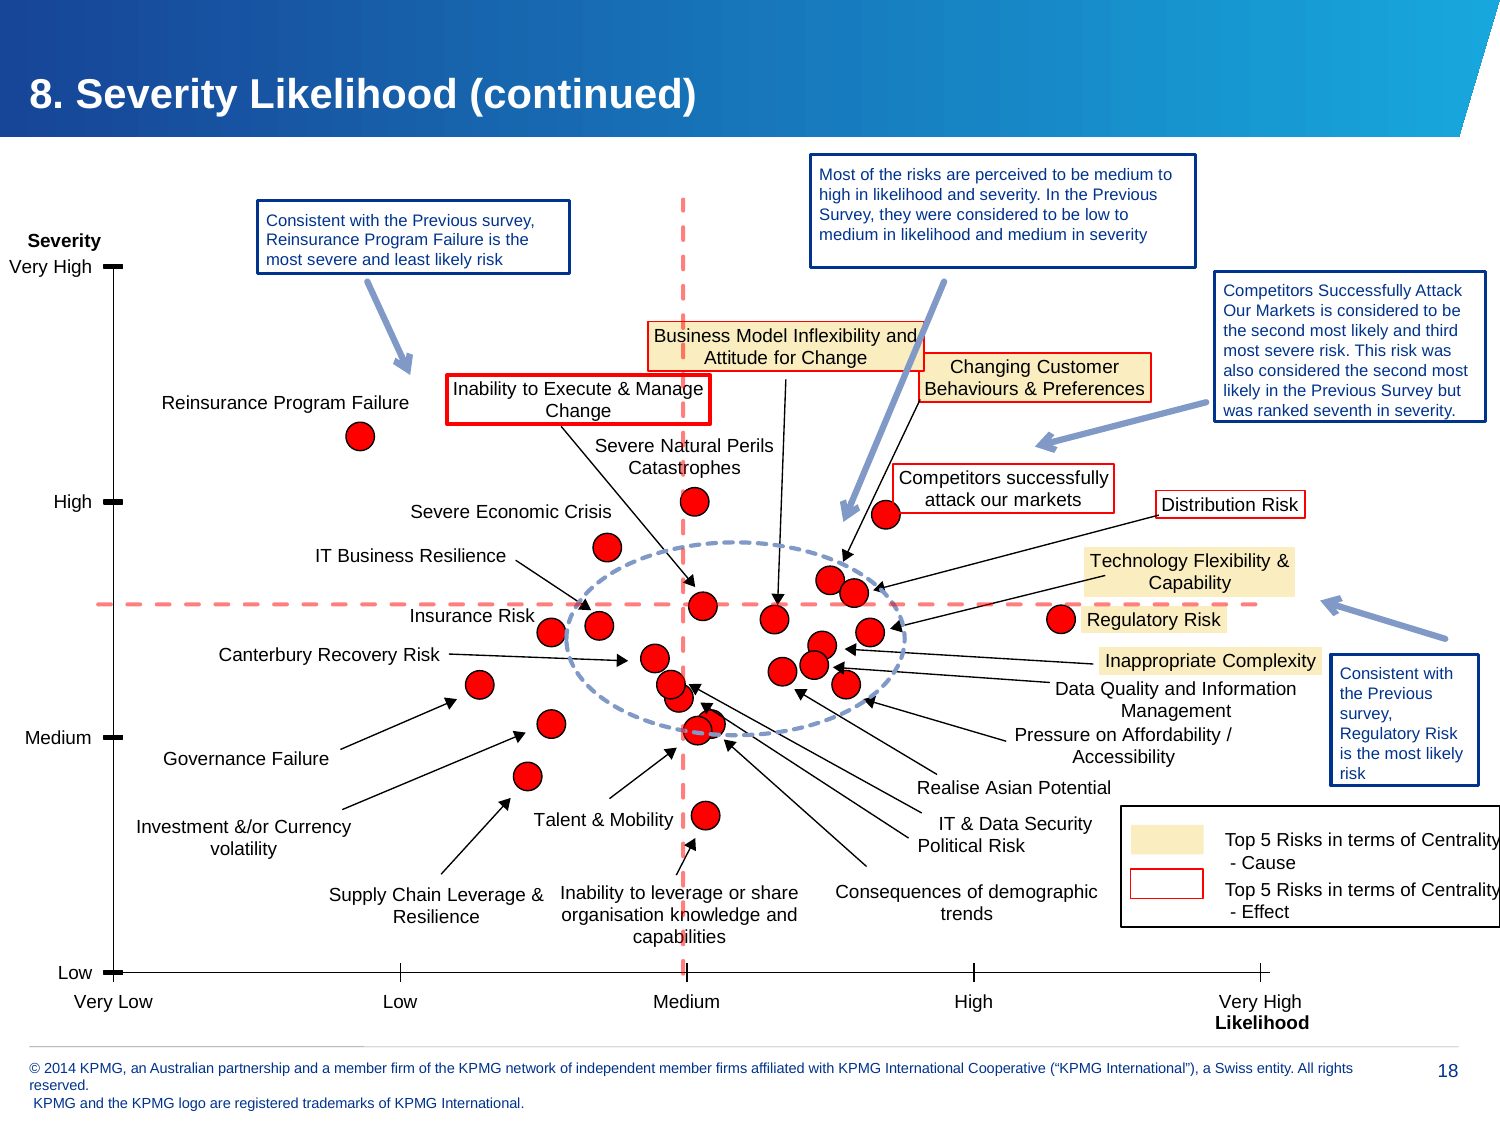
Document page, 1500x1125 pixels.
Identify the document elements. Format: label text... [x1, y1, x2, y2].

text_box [367, 281, 411, 375]
picture [0, 199, 1335, 1040]
text_box Consistent with the Previous survey, Regulatory Risk is the most likely risk [1335, 654, 1479, 786]
text_box [1335, 805, 1500, 928]
title 8. Severity Likelihood (continued) [29, 18, 1459, 114]
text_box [1034, 402, 1207, 447]
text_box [843, 281, 945, 522]
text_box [1320, 600, 1446, 639]
text_box Most of the risks are perceived to be medium to high in likelihood and severity. In the Previous Survey, they were considered to be low to medium in likelihood and medium in severity [810, 154, 1196, 199]
text_box Competitors Successfully Attack Our Markets is considered to be the second most likely and third most severe risk. This risk was also considered the second most likely in the Previous Survey but was ranked seventh in severity. [1335, 271, 1486, 422]
